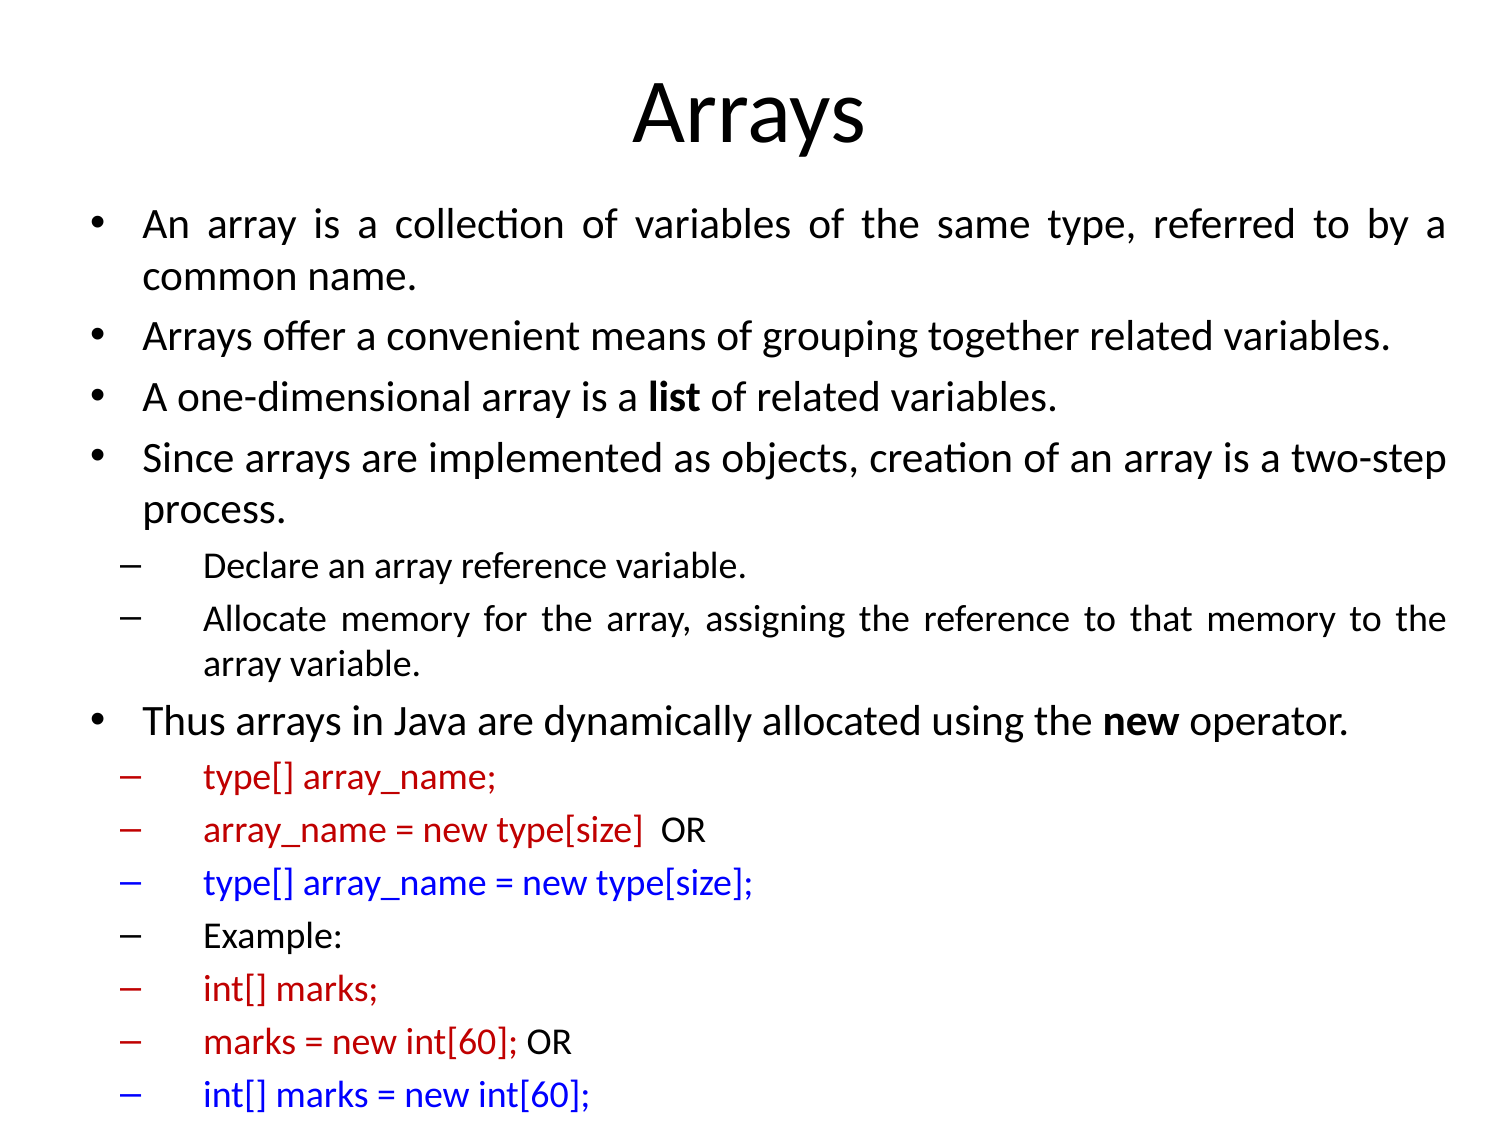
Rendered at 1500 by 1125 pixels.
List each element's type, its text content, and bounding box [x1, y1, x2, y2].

title Arrays [75, 12, 1425, 187]
list An array is a collection of variables of the same type, referred to by a common name. Arrays offer a convenient means of grouping together related variables. A one-dimensional array is a list of related variables. Since arrays are implemented as objects, creation of an array is a two-step process. Declare an array reference variable. Allocate memory for the array, assigning the reference to that memory to the array variable. Thus arrays in Java are dynamically allocated using the new operator. type[] array_name; array_name = new type[size] OR type[] array_name = new type[size]; Example: int[] marks; marks = new int[60]; OR int[] marks = new int[60]; [75, 187, 1463, 1125]
